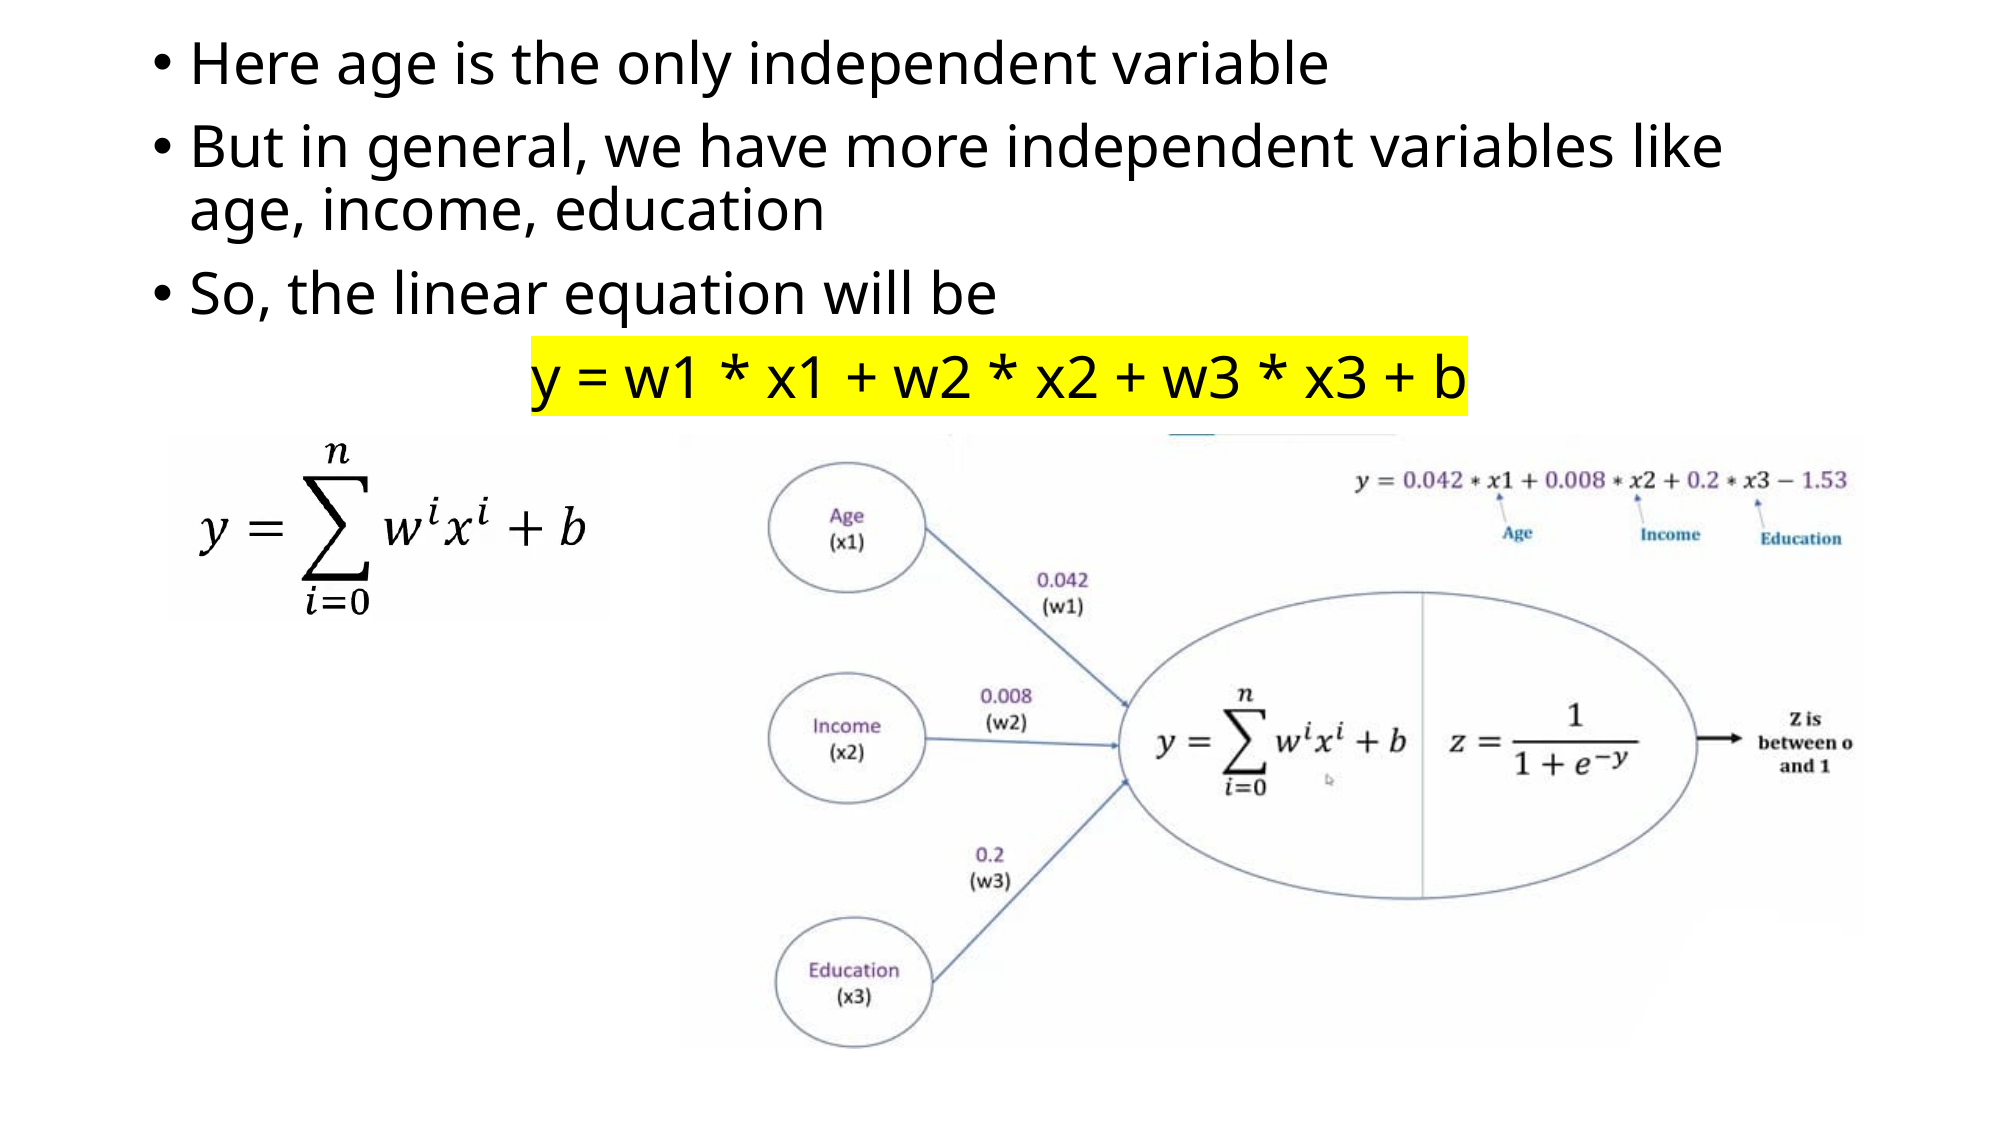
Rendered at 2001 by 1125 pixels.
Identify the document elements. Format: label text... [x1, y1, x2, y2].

picture [679, 433, 1863, 1049]
picture [169, 433, 610, 621]
list Here age is the only independent variable But in general, we have more independent variables like age, income, education So, the linear equation will be y = w1 * x1 + w2 * x2 + w3 * x3 + b [137, 26, 1863, 741]
